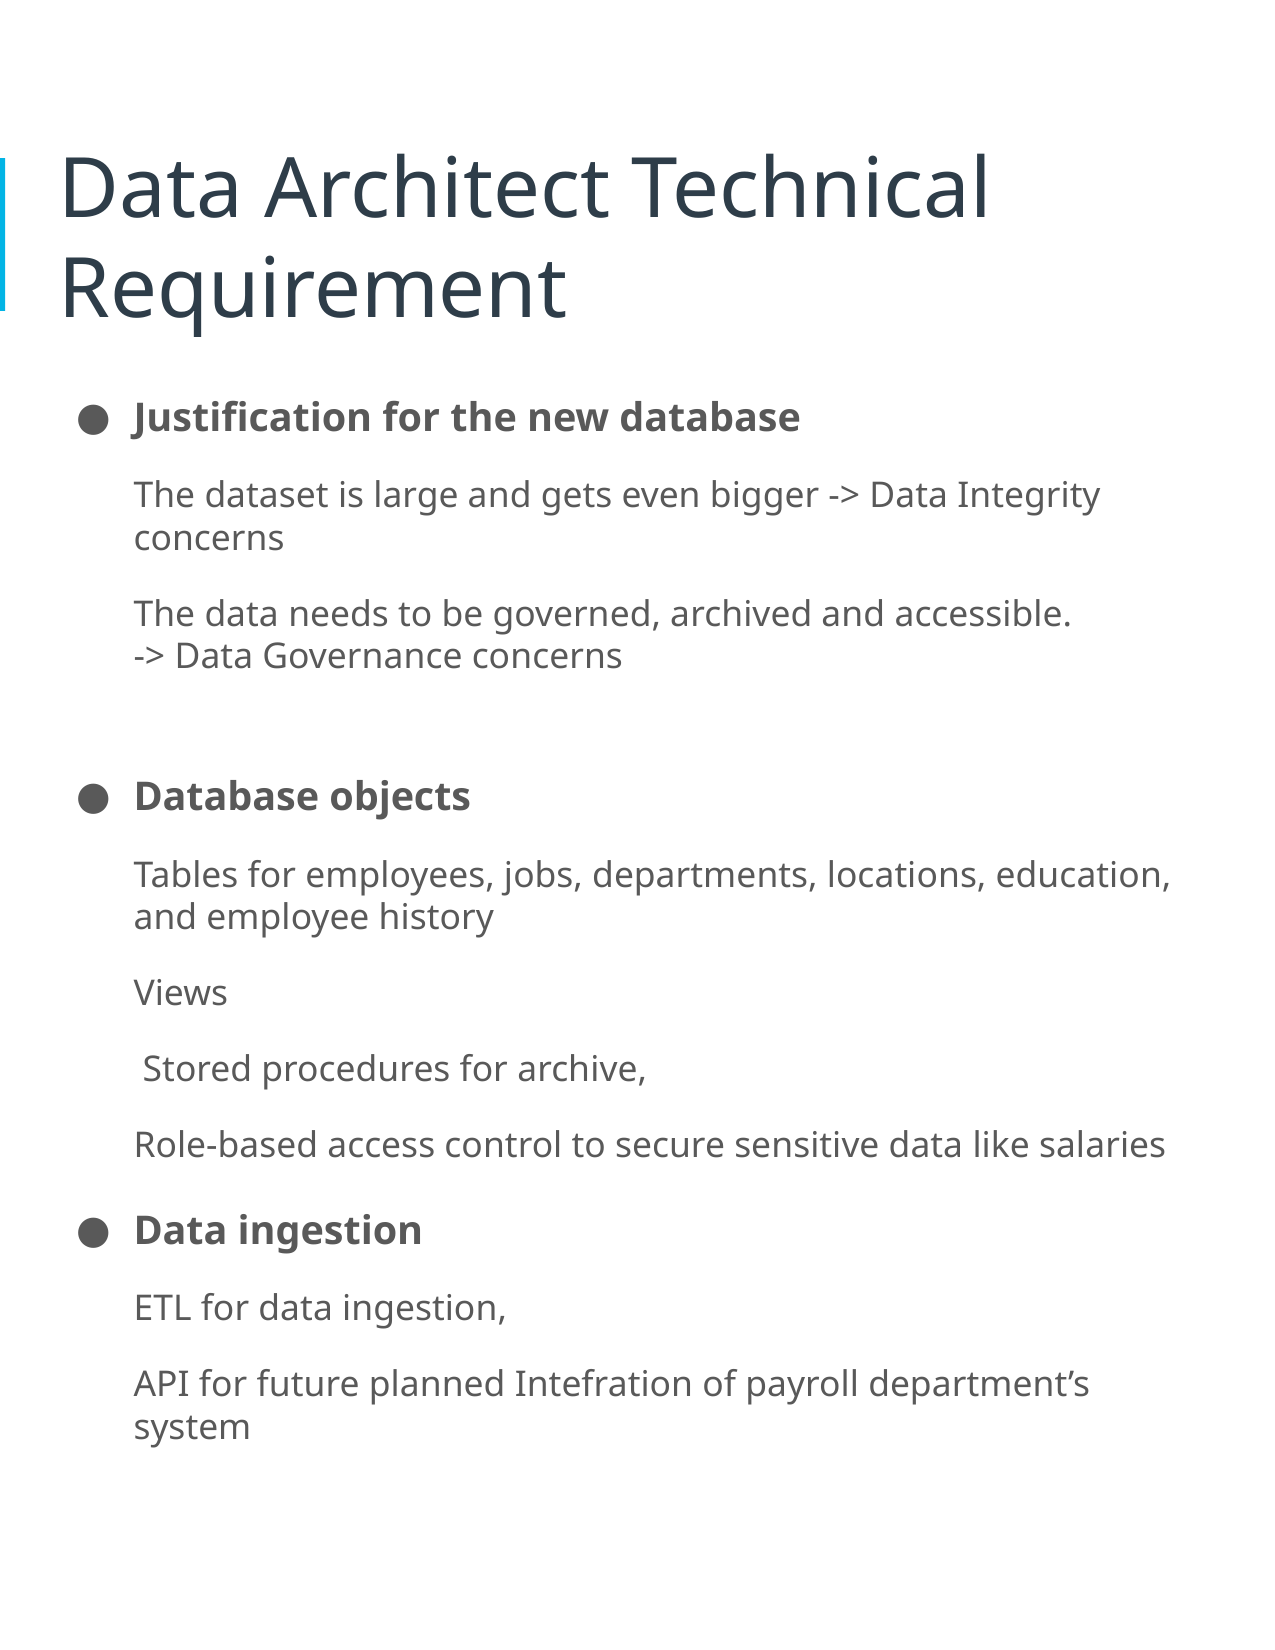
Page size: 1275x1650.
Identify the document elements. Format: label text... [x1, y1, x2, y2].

title Data Architect Technical Requirement [43, 142, 1232, 327]
list Justification for the new database The dataset is large and gets even bigger -> Data Integrity concerns The data needs to be governed, archived and accessible. -> Data Governance concerns Database objects Tables for employees, jobs, departments, locations, education, and employee history Views Stored procedures for archive, Role-based access control to secure sensitive data like salaries Data ingestion ETL for data ingestion, API for future planned Intefration of payroll department’s system [43, 369, 1232, 1639]
